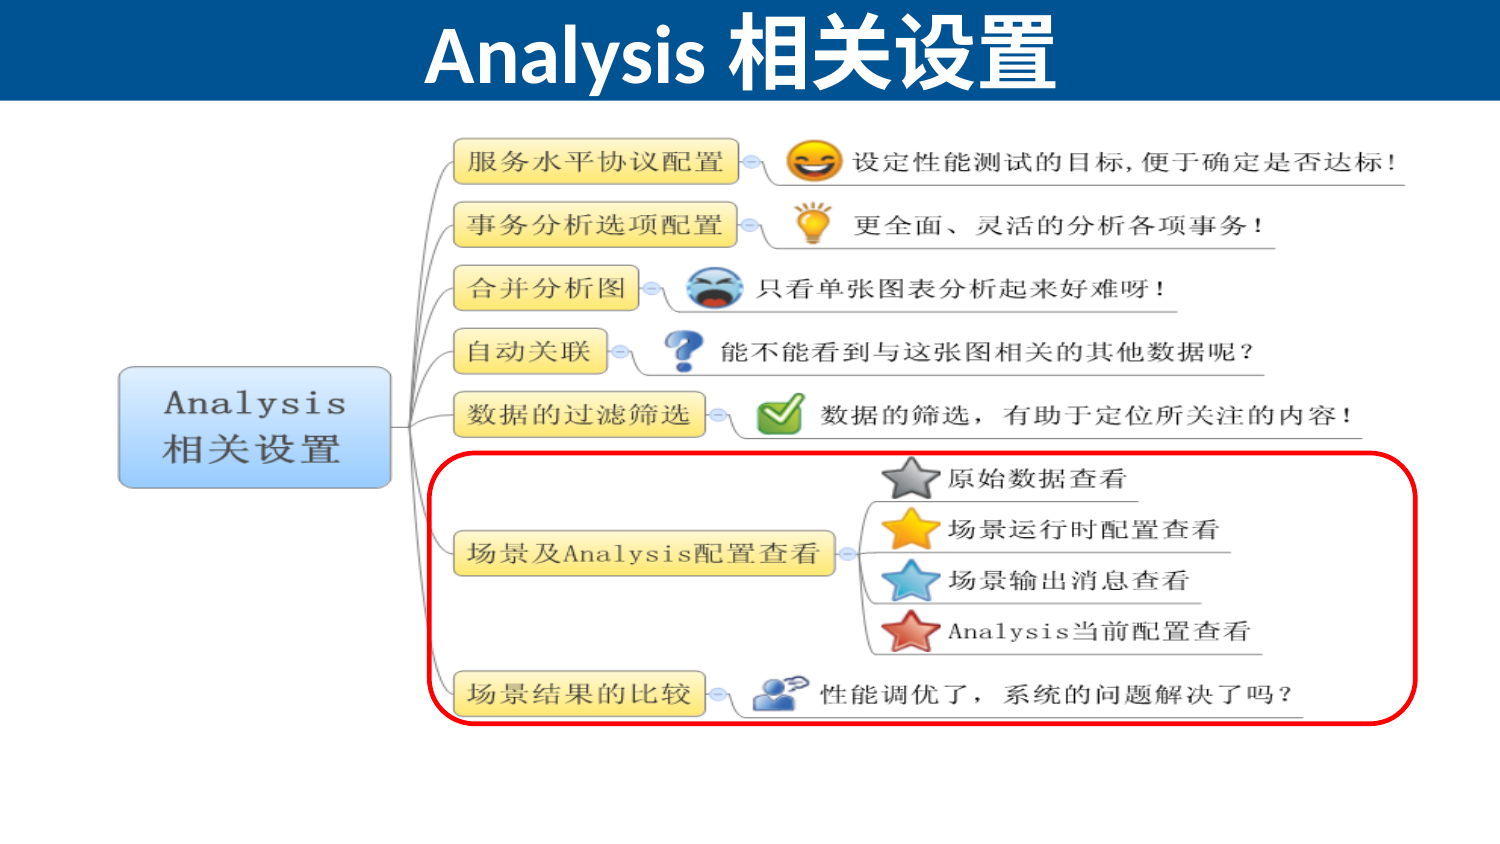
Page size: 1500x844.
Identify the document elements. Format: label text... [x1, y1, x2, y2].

picture [110, 133, 1416, 724]
title Analysis相关设置 [2, 0, 1483, 101]
